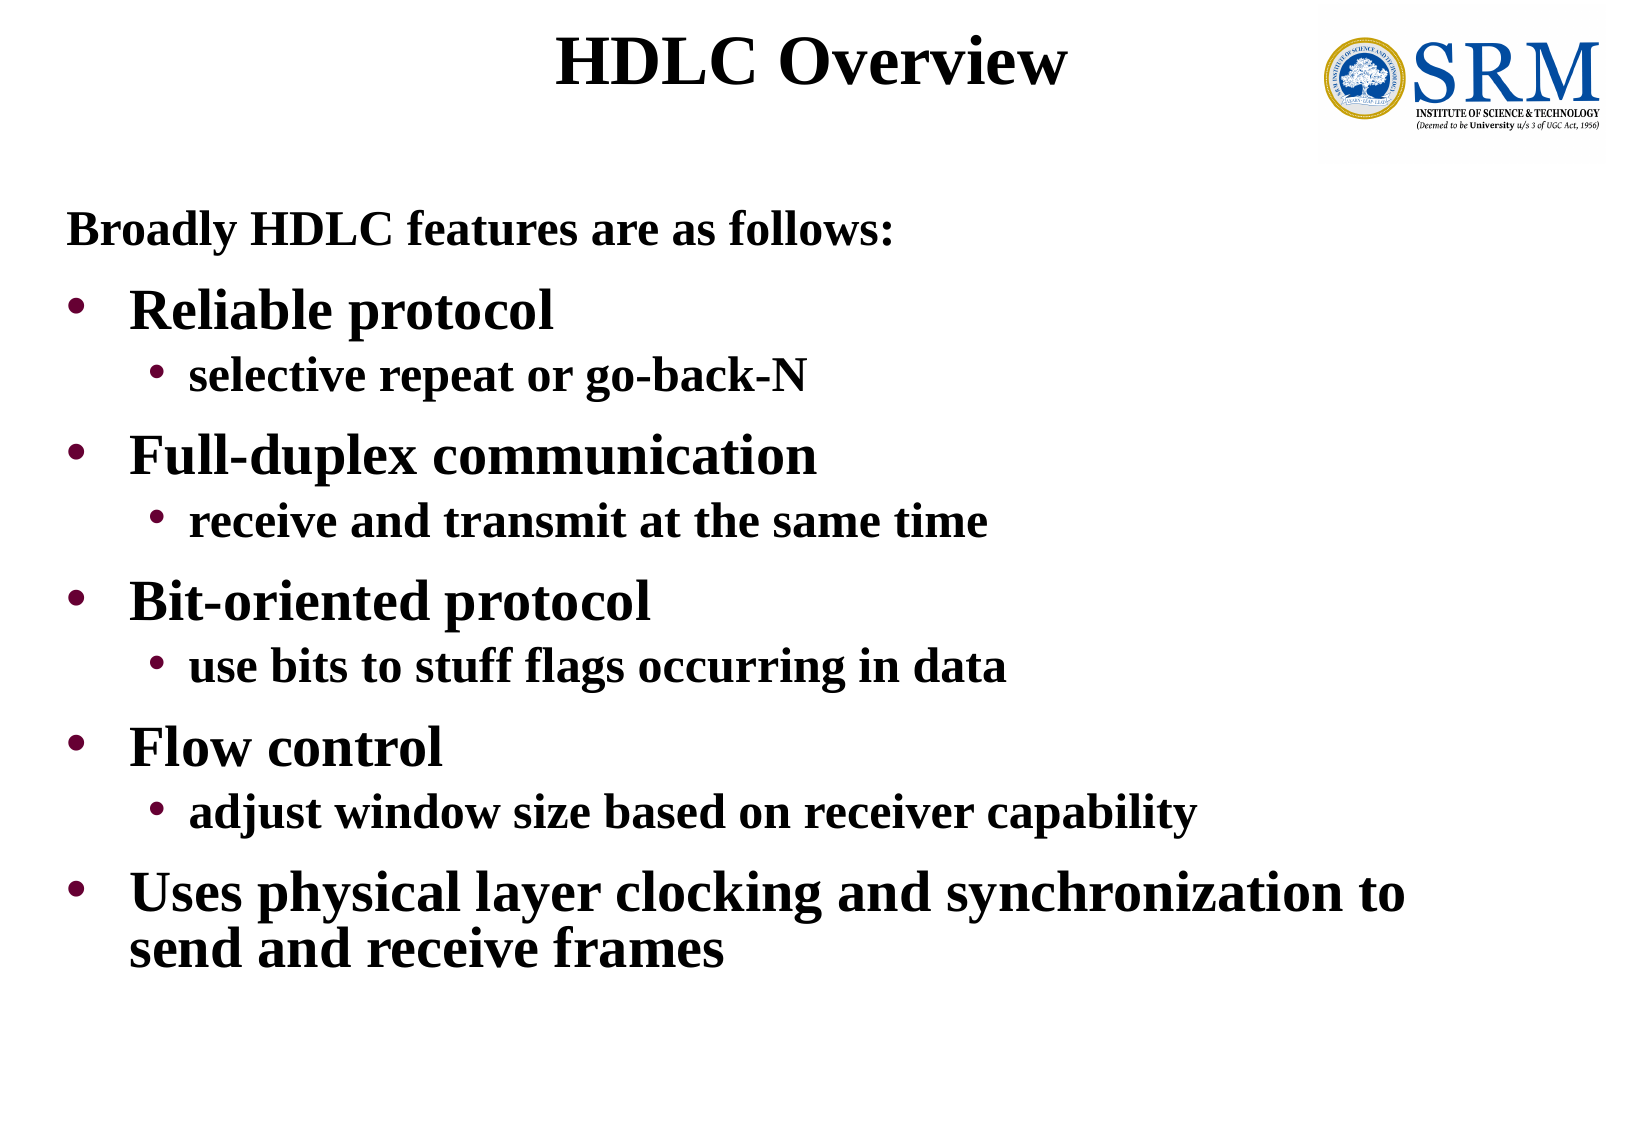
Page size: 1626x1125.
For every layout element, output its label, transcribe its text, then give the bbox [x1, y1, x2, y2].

title HDLC Overview [0, 0, 1625, 125]
list Broadly HDLC features are as follows: Reliable protocol selective repeat or go-back-N Full-duplex communication receive and transmit at the same time Bit-oriented protocol use bits to stuff flags occurring in data Flow control adjust window size based on receiver capability Uses physical layer clocking and synchronization to send and receive frames [51, 200, 1528, 1058]
picture [1318, 125, 1606, 164]
